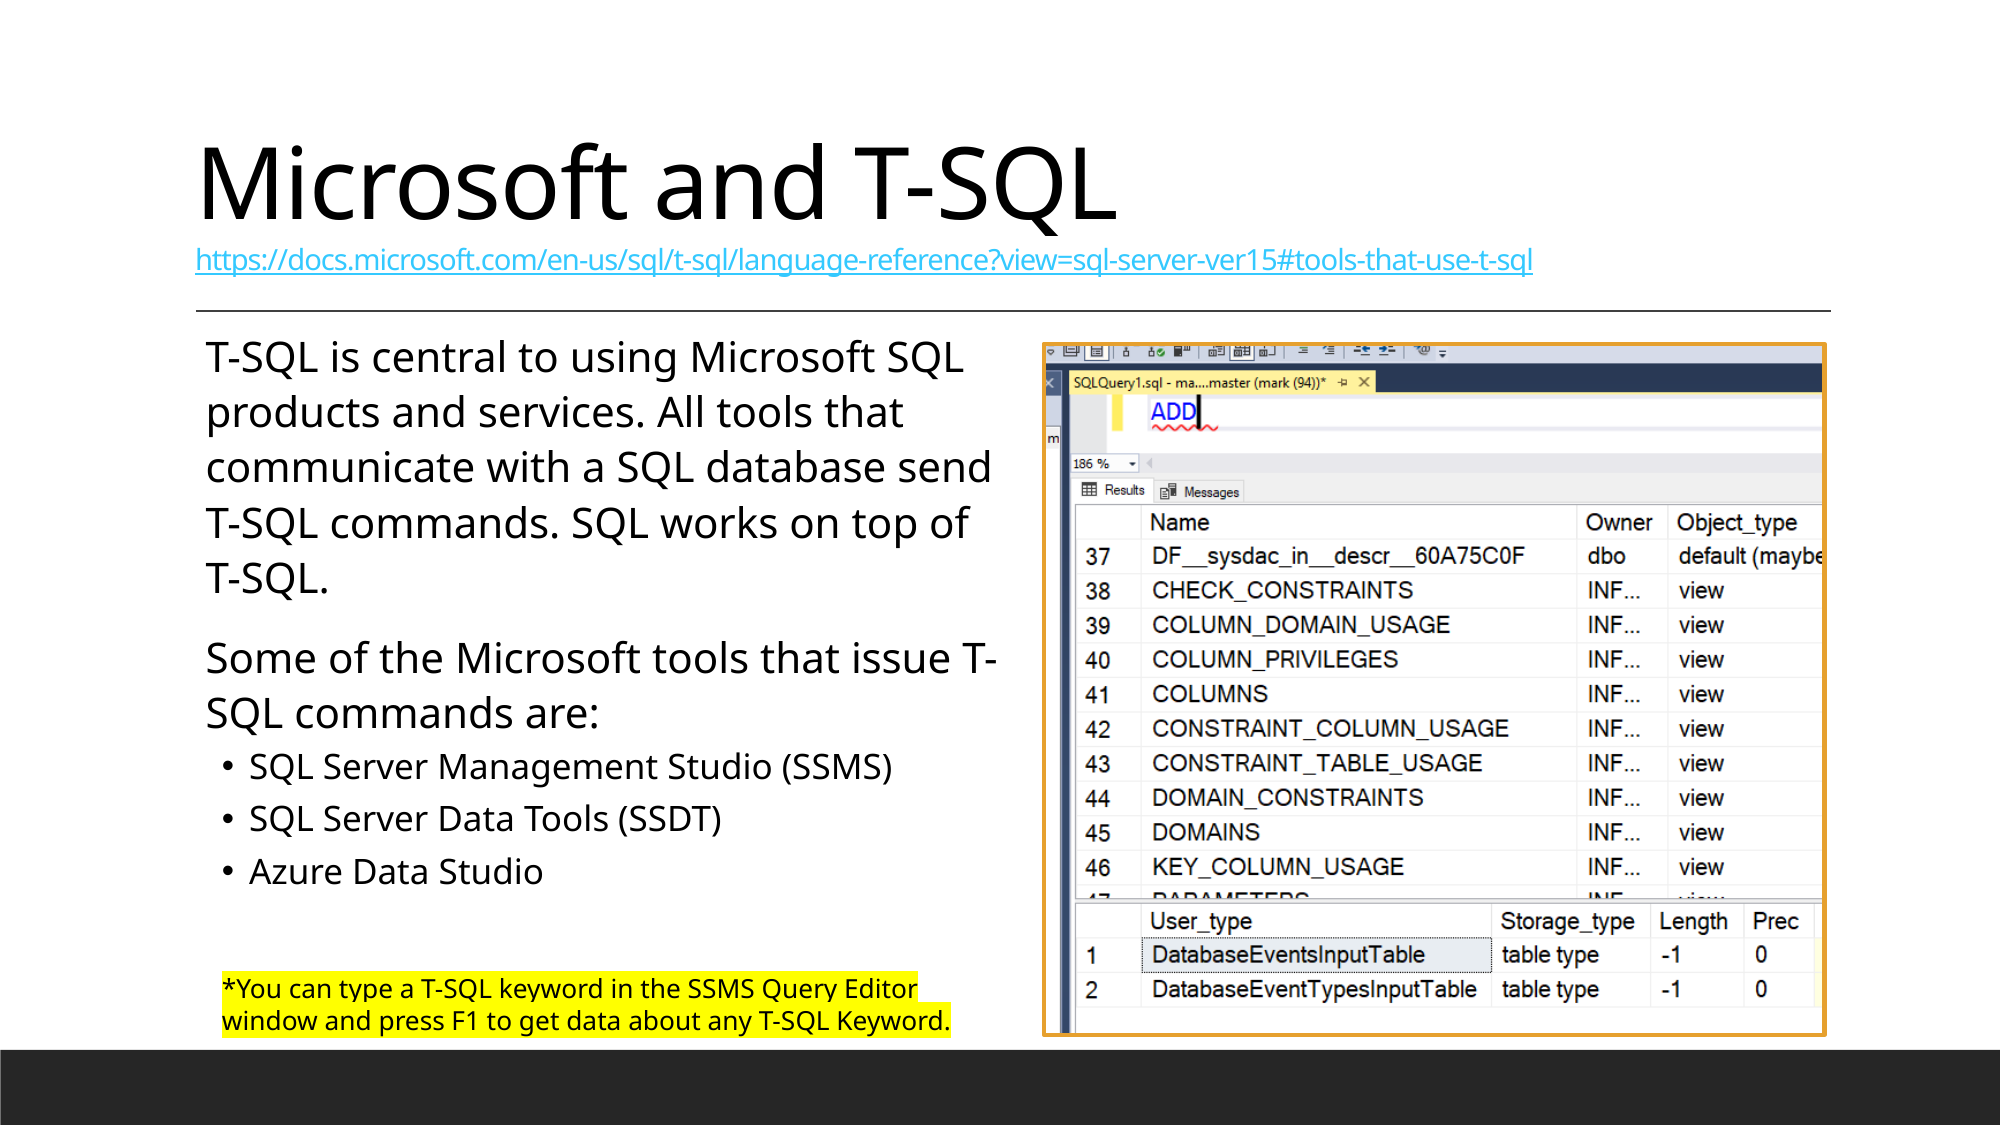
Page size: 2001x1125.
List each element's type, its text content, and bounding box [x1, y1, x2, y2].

list T-SQL is central to using Microsoft SQL products and services. All tools that communicate with a SQL database send T-SQL commands. SQL works on top of T-SQL. Some of the Microsoft tools that issue T-SQL commands are: SQL Server Management Studio (SSMS) SQL Server Data Tools (SSDT) Azure Data Studio *You can type a T-SQL keyword in the SSMS Query Editor window and press F1 to get data about any T-SQL Keyword. [191, 312, 1014, 1049]
picture [1045, 345, 1823, 1034]
title Microsoft and T-SQL https://docs.microsoft.com/en-us/sql/t-sql/language-reference?view=sql-server-ver15#tools-that-use-t-sql [180, 47, 1830, 285]
